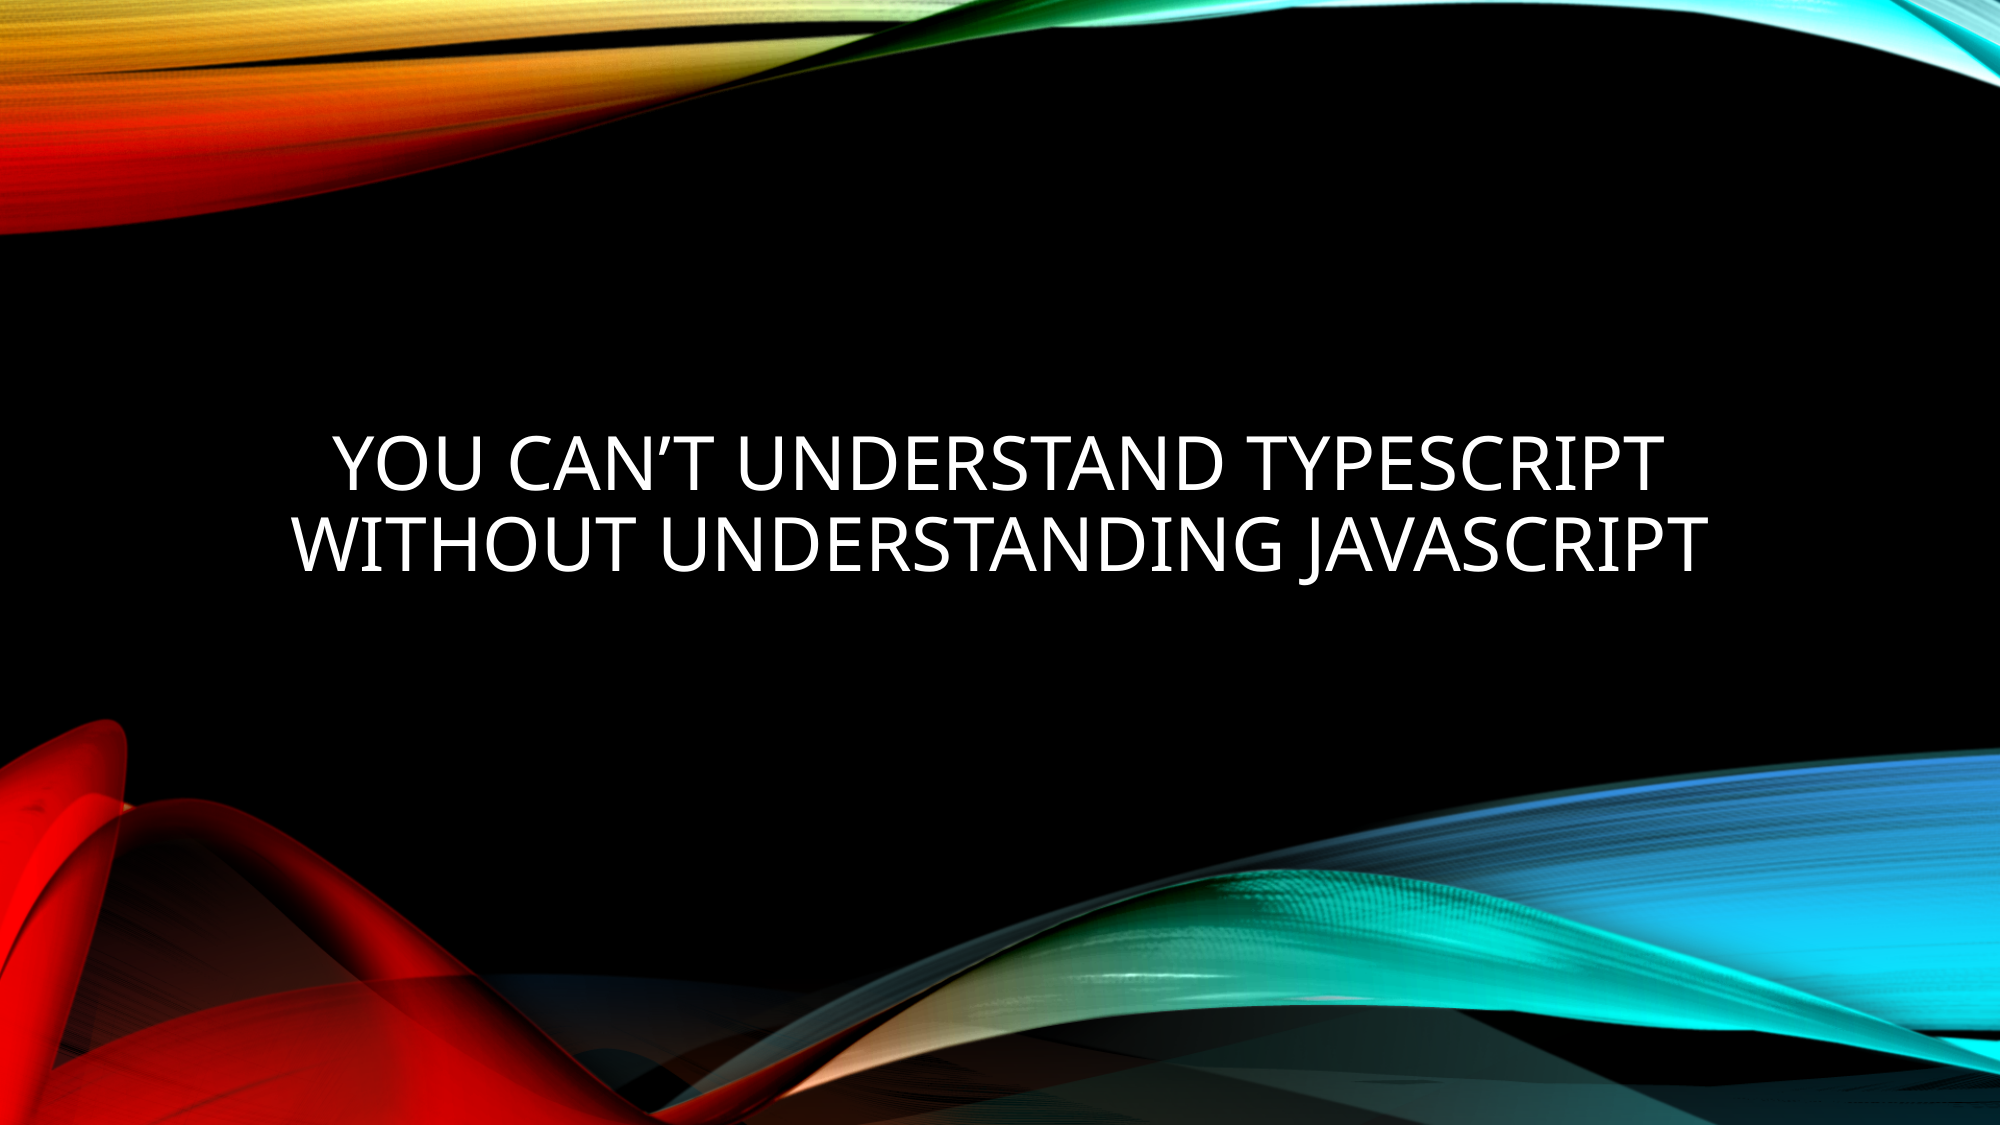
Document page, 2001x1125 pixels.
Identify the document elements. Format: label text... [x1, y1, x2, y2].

picture [0, 717, 2000, 1125]
picture [0, 0, 2000, 237]
title You can’t understand Typescript without understanding Javascript [225, 295, 1775, 596]
